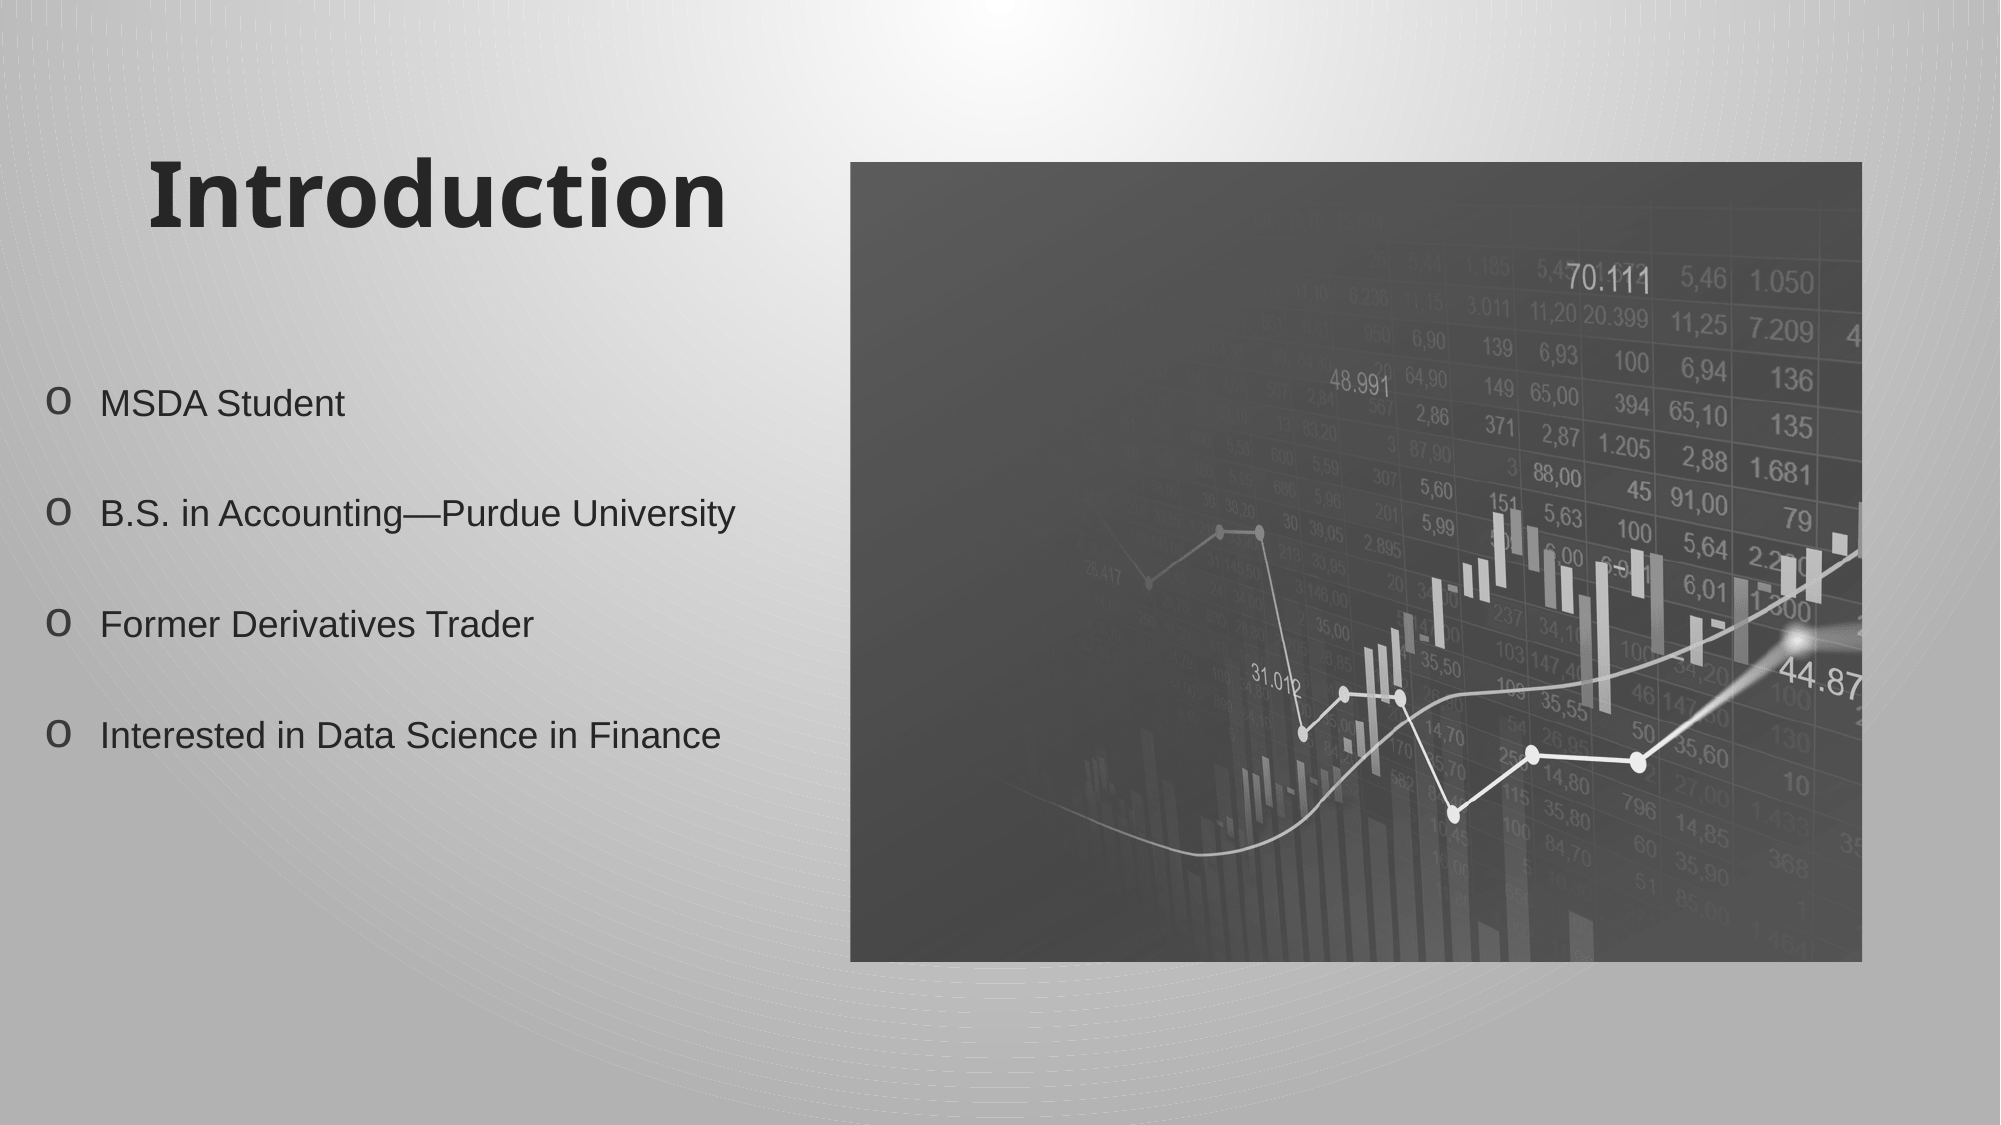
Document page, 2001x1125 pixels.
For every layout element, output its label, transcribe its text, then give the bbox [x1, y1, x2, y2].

title Introduction [125, 88, 754, 309]
picture [850, 162, 1863, 962]
list MSDA Student B.S. in Accounting—Purdue University Former Derivatives Trader Interested in Data Science in Finance [28, 326, 850, 853]
